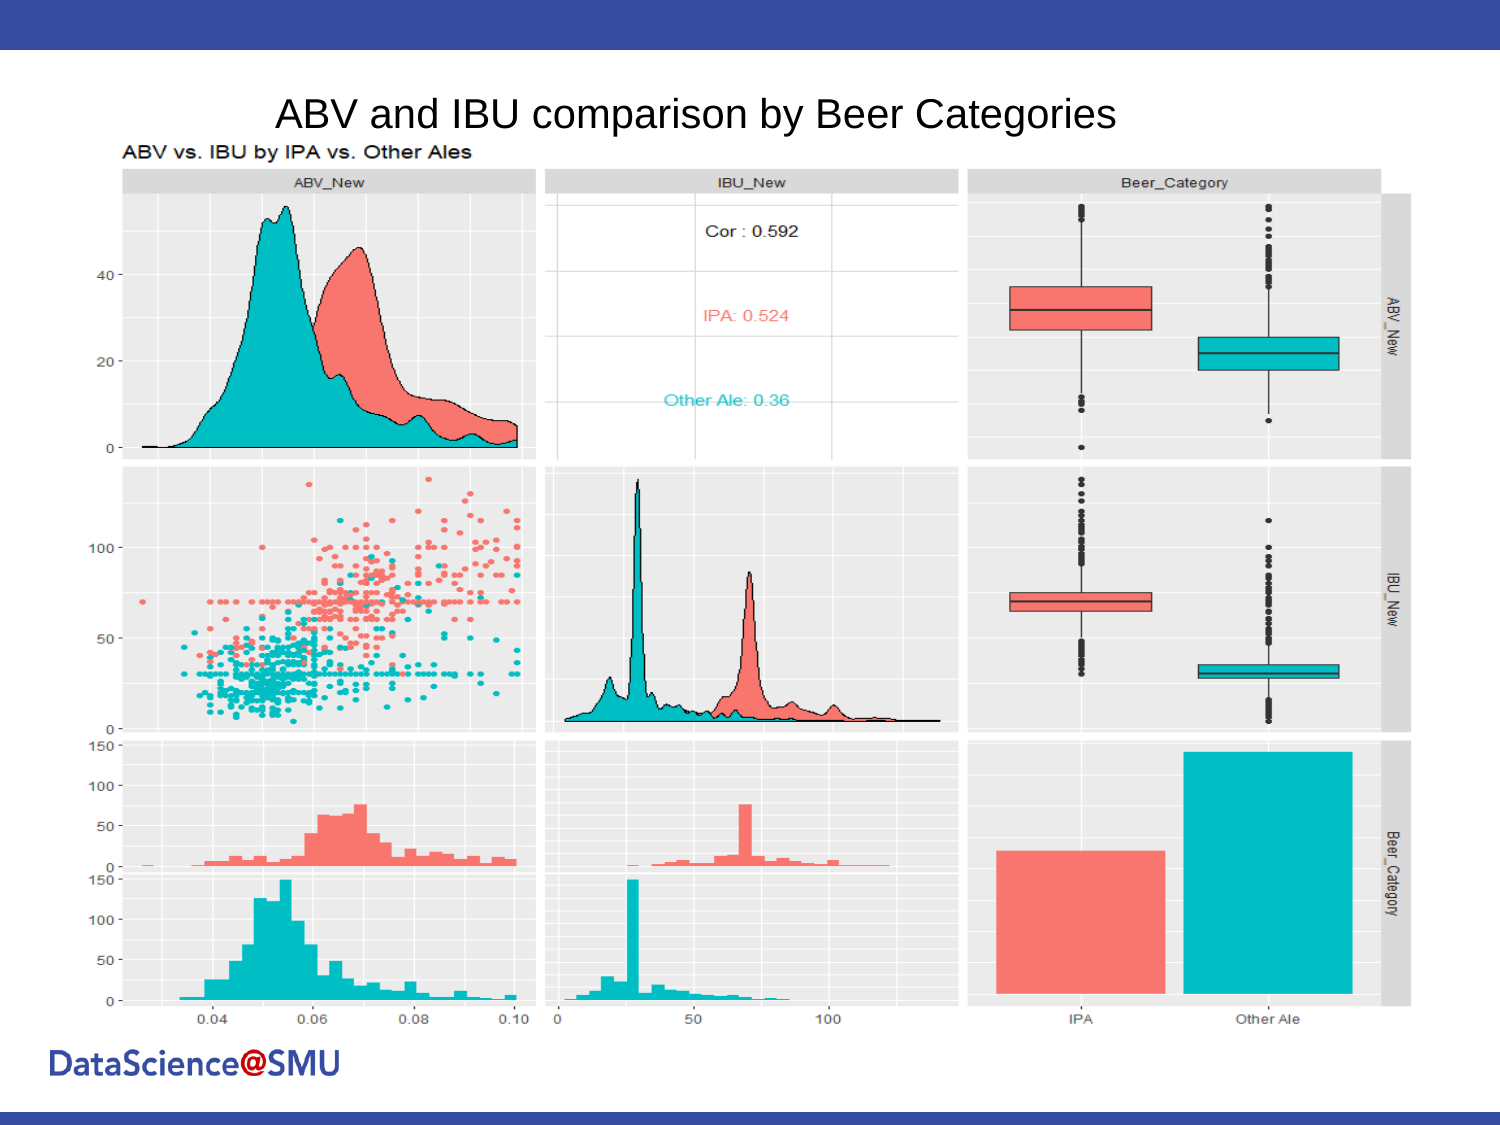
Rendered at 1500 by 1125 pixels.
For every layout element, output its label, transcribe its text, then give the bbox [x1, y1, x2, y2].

picture [50, 1049, 339, 1076]
picture [81, 140, 1419, 1032]
text_box ABV and IBU comparison by Beer Categories [21, 68, 1372, 155]
